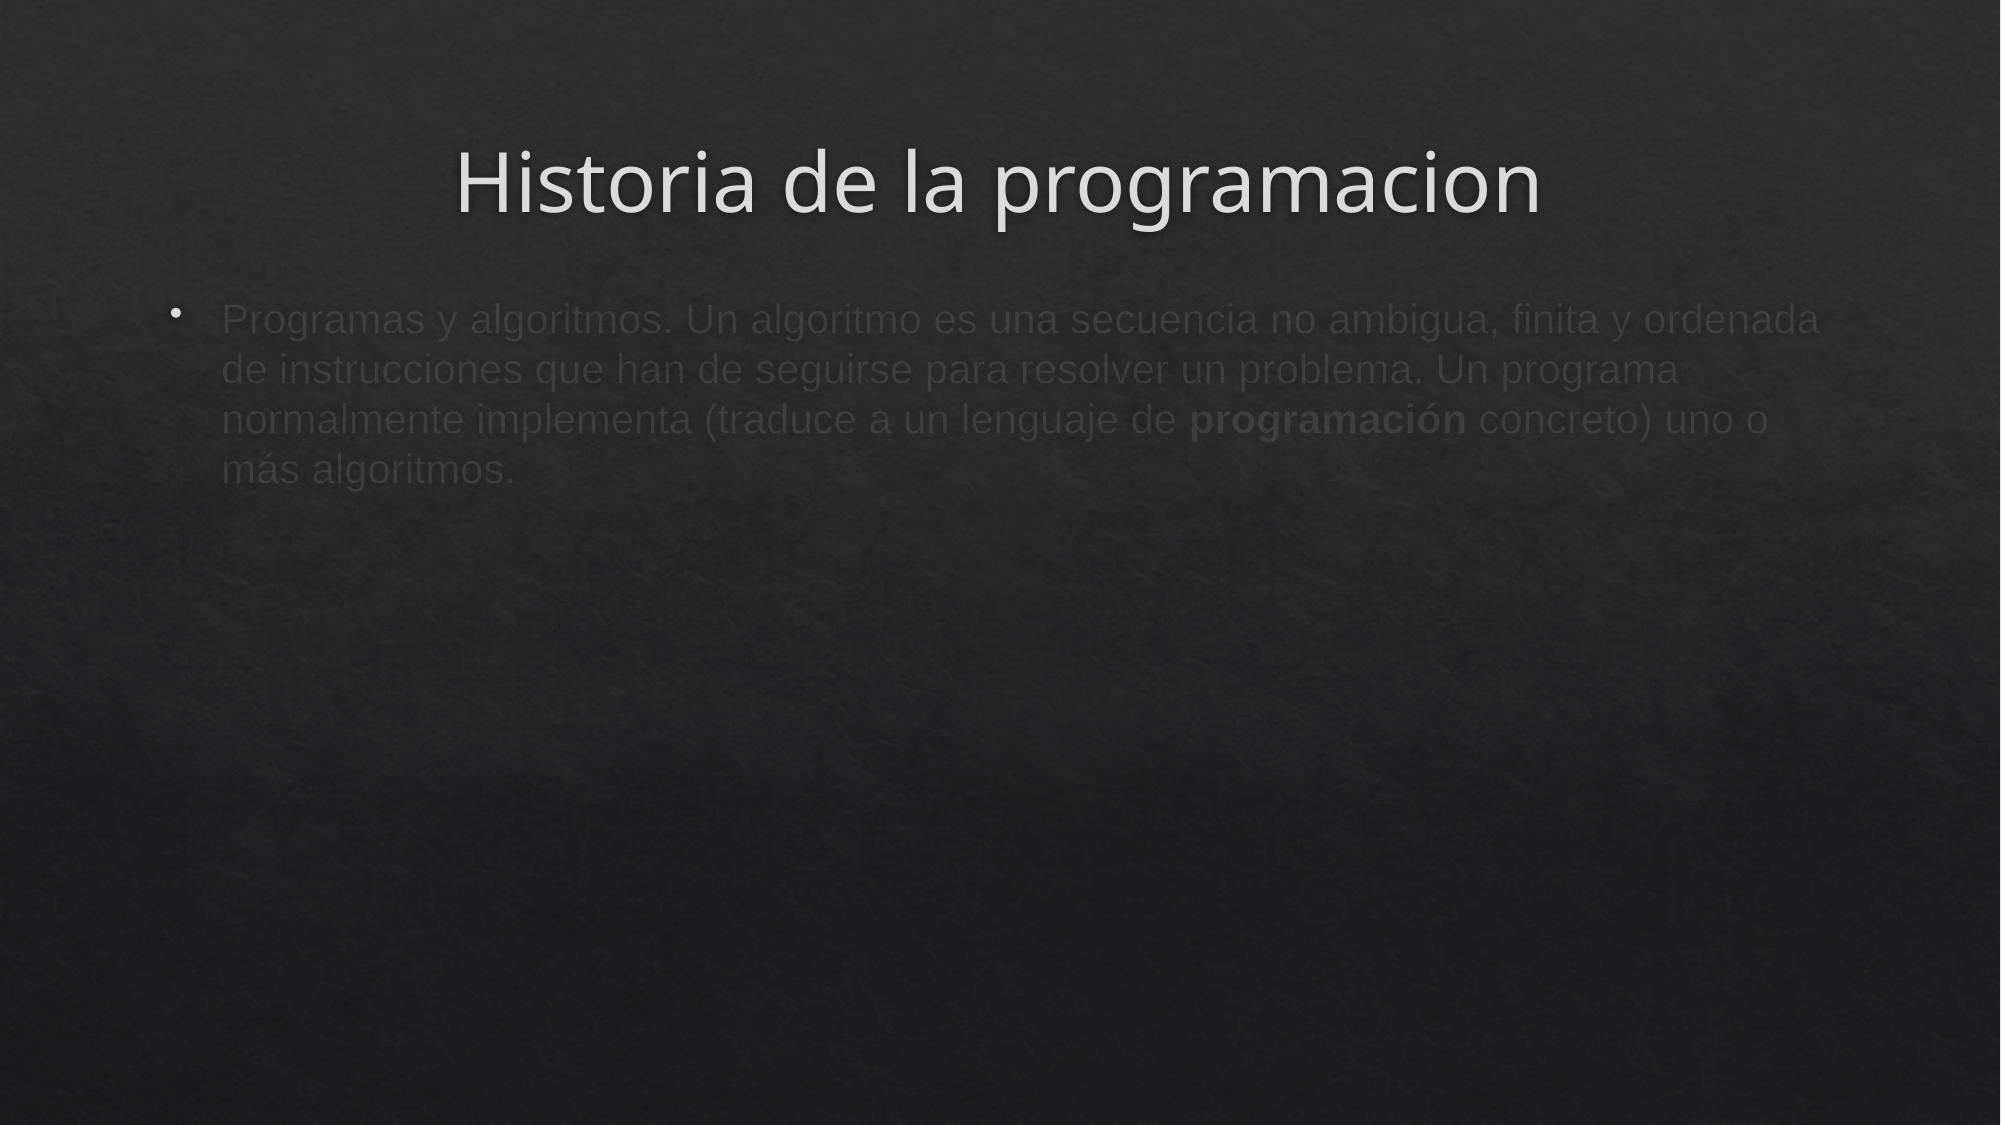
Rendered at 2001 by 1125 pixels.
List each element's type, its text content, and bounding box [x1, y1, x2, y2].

list Programas y algoritmos. Un algoritmo es una secuencia no ambigua, finita y ordenada de instrucciones que han de seguirse para resolver un problema. Un programa normalmente implementa (traduce a un lenguaje de programación concreto) uno o más algoritmos. [149, 284, 1849, 950]
title Historia de la programacion [149, 99, 1849, 260]
